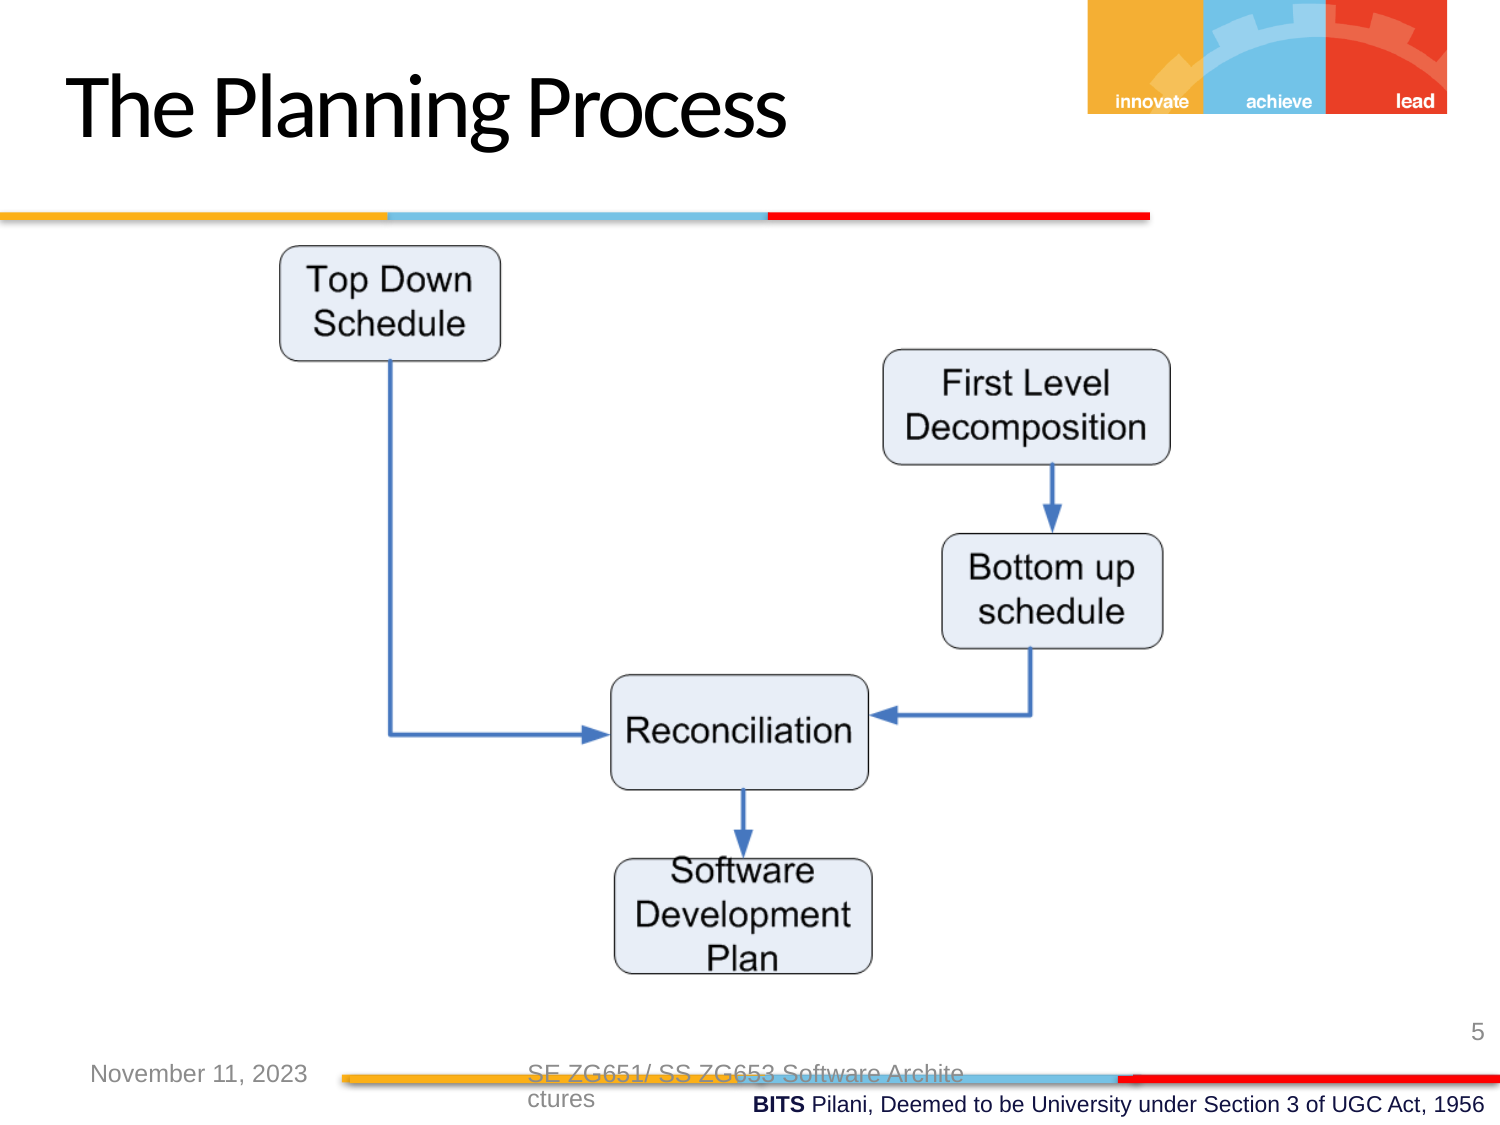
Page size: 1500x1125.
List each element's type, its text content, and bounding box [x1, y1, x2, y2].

list The Planning Process [50, 24, 1088, 213]
slide_number 5 [1149, 1000, 1500, 1061]
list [279, 244, 1171, 988]
picture [1087, 0, 1448, 114]
footer SE ZG651/ SS ZG653 Software Architectures [512, 1042, 988, 1103]
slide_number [75, 1042, 425, 1103]
